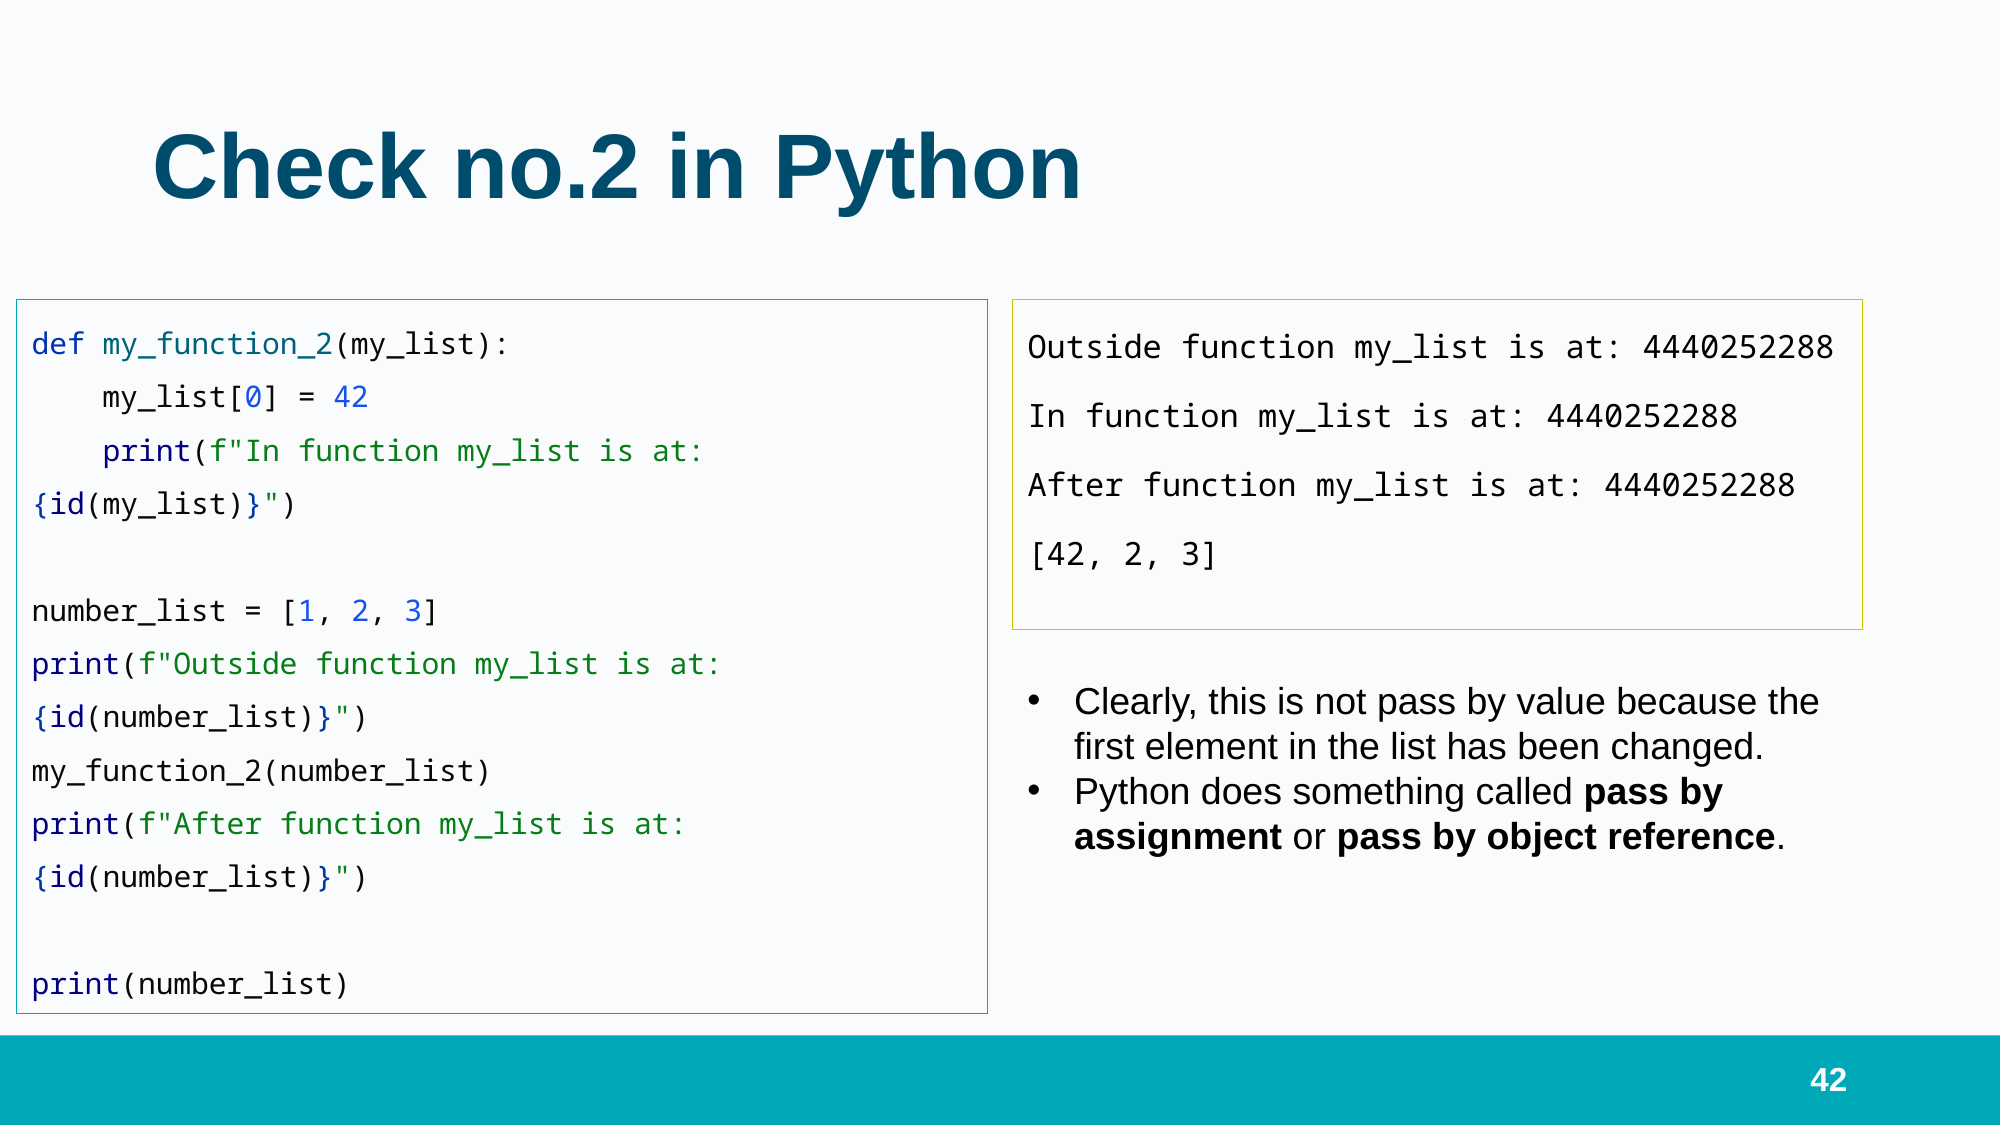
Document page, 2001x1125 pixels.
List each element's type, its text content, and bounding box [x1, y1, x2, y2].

title Check no.2 in Python [137, 59, 1863, 278]
list Outside function my_list is at: 4440252288 In function my_list is at: 4440252288 After function my_list is at: 4440252288 [42, 2, 3] [1012, 299, 1863, 630]
slide_number 42 [1412, 1047, 1863, 1108]
text_box Clearly, this is not pass by value because the first element in the list has been changed. Python does something called pass by assignment or pass by object reference. [1012, 669, 1863, 865]
list def my_function_2(my_list): my_list[0] = 42 print(f"In function my_list is at: {id(my_list)}") number_list = [1, 2, 3] print(f"Outside function my_list is at: {id(number_list)}") my_function_2(number_list) print(f"After function my_list is at: {id(number_list)}") print(number_list) [16, 299, 988, 1014]
